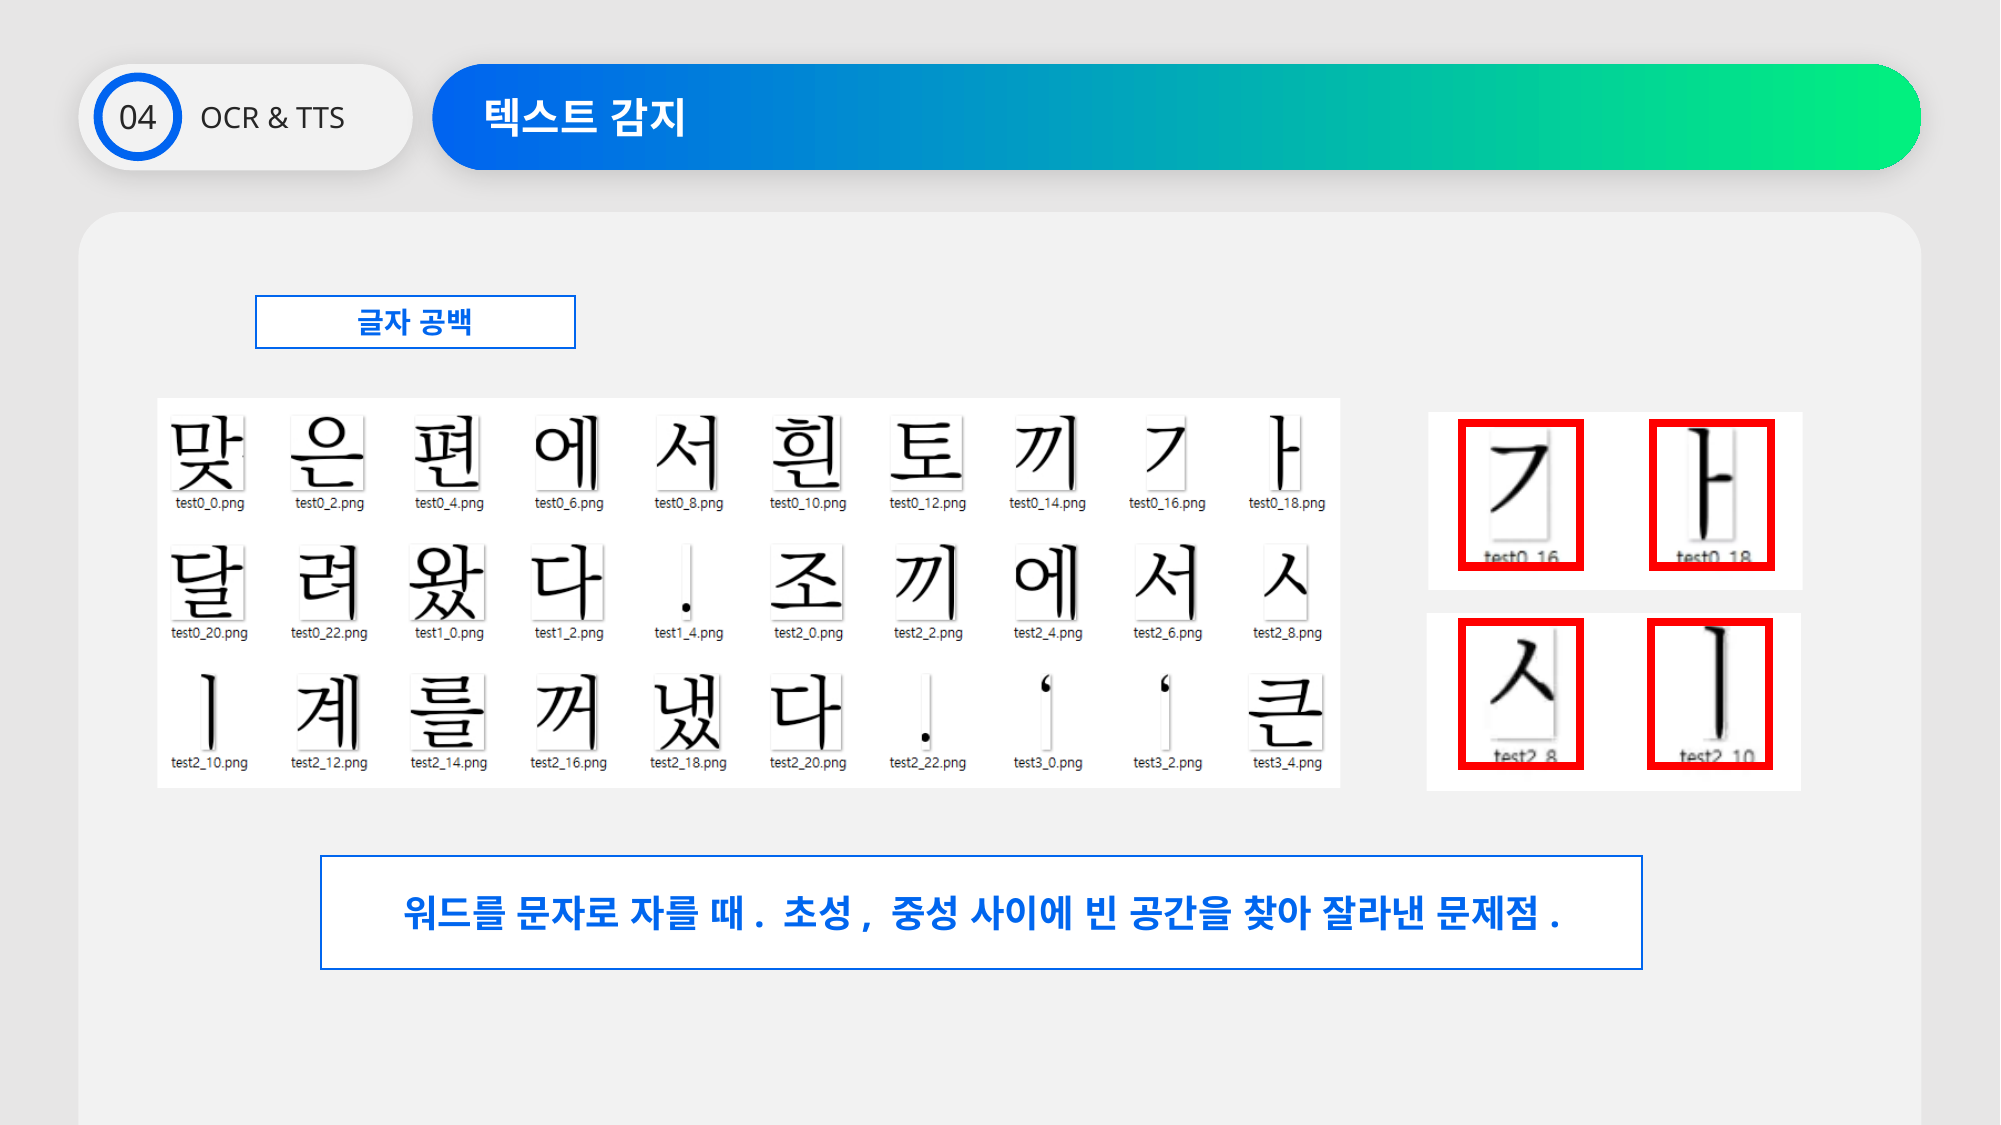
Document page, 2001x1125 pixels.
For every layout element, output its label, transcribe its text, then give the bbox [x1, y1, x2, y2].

text_box [77, 210, 1923, 1125]
text_box OCR & TTS [77, 63, 414, 172]
picture [157, 398, 1341, 788]
text_box 워드를 문자로 자를 때. 초성, 중성 사이에 빈 공간을 찾아 잘라낸 문제점. [320, 855, 1643, 970]
text_box 글자 공백 [255, 295, 576, 349]
text_box 텍스트 감지 [431, 63, 1923, 172]
picture [1426, 613, 1801, 791]
picture [1428, 412, 1803, 590]
text_box 04 [96, 75, 179, 158]
